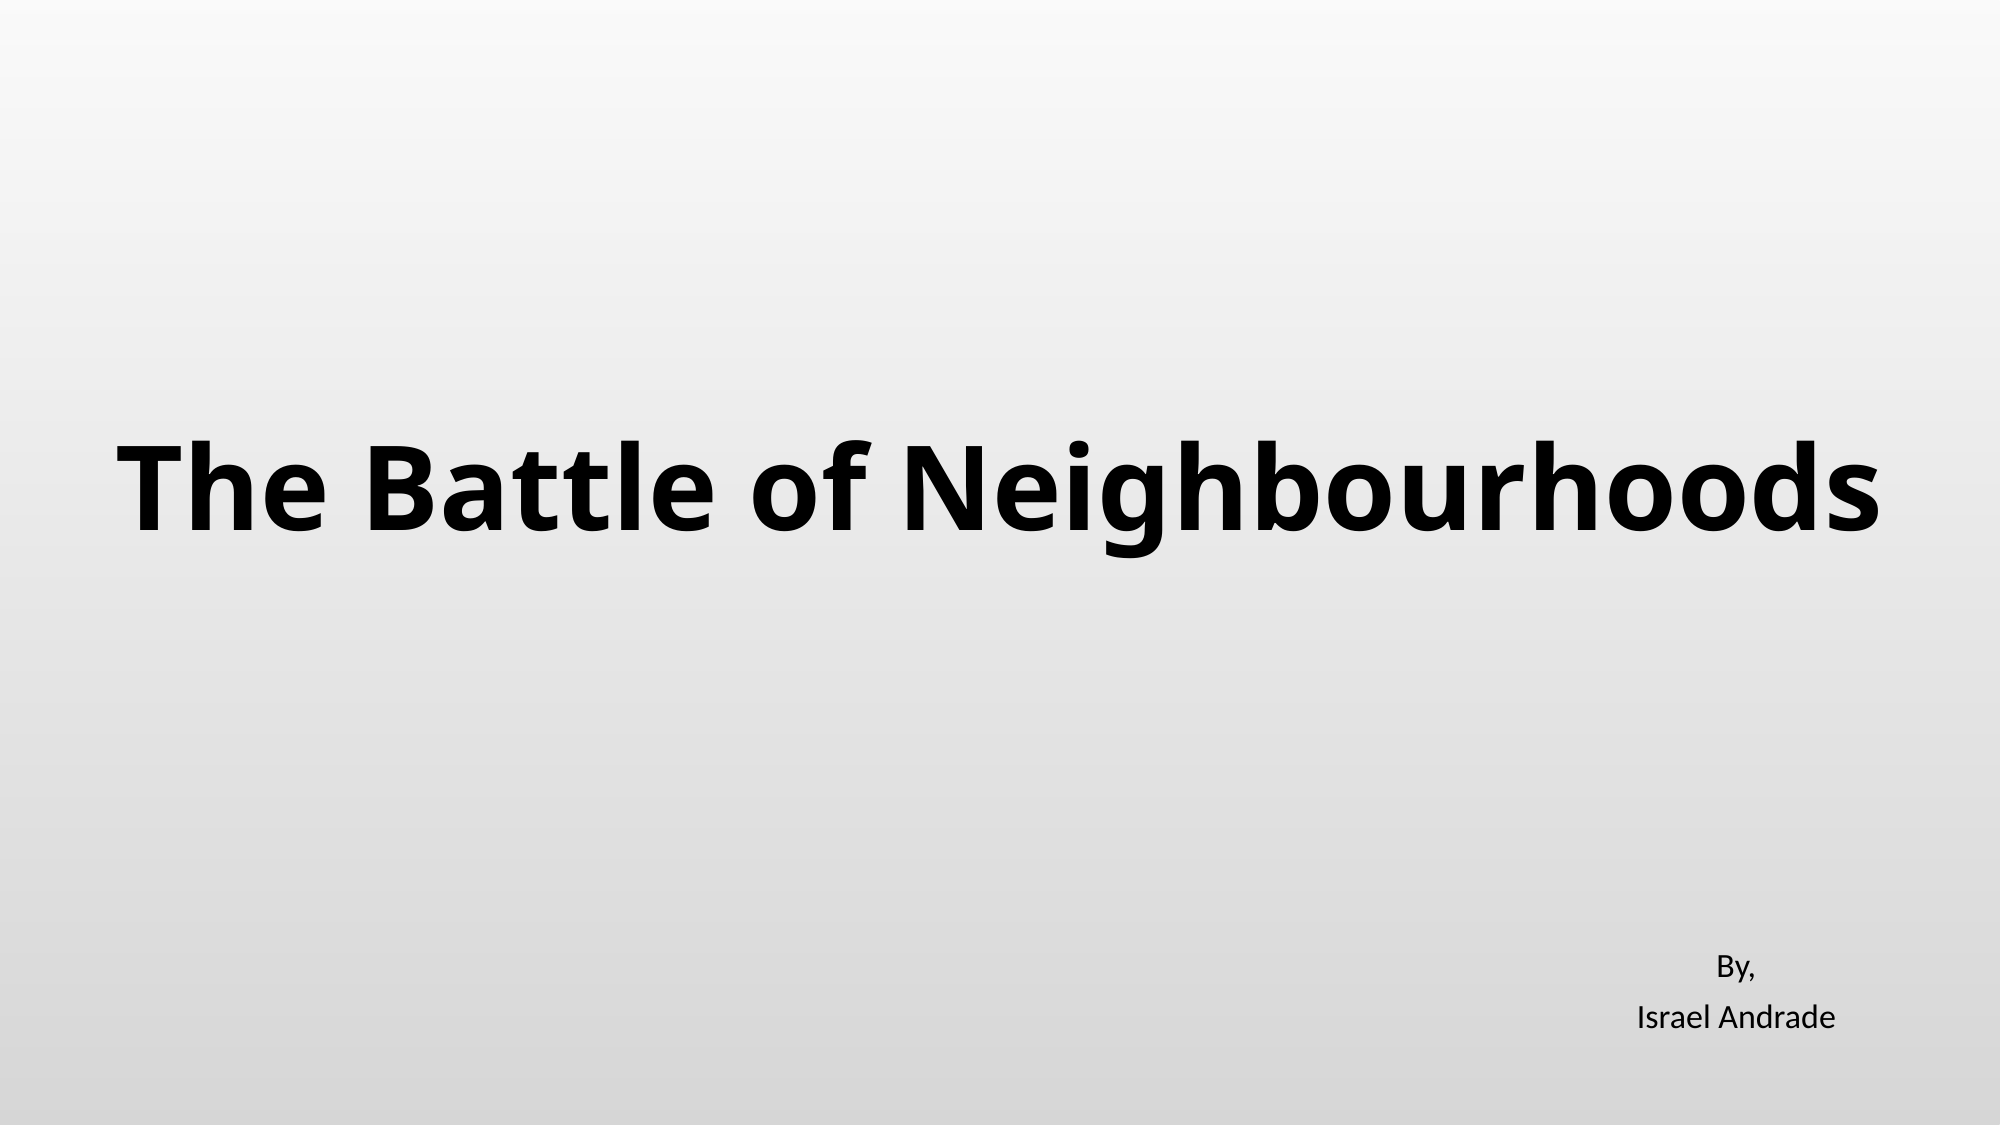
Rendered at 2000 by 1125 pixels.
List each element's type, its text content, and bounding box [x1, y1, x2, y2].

subtitle By, Israel Andrade [1519, 940, 1954, 1045]
title The Battle of Neighbourhoods [0, 420, 2000, 564]
